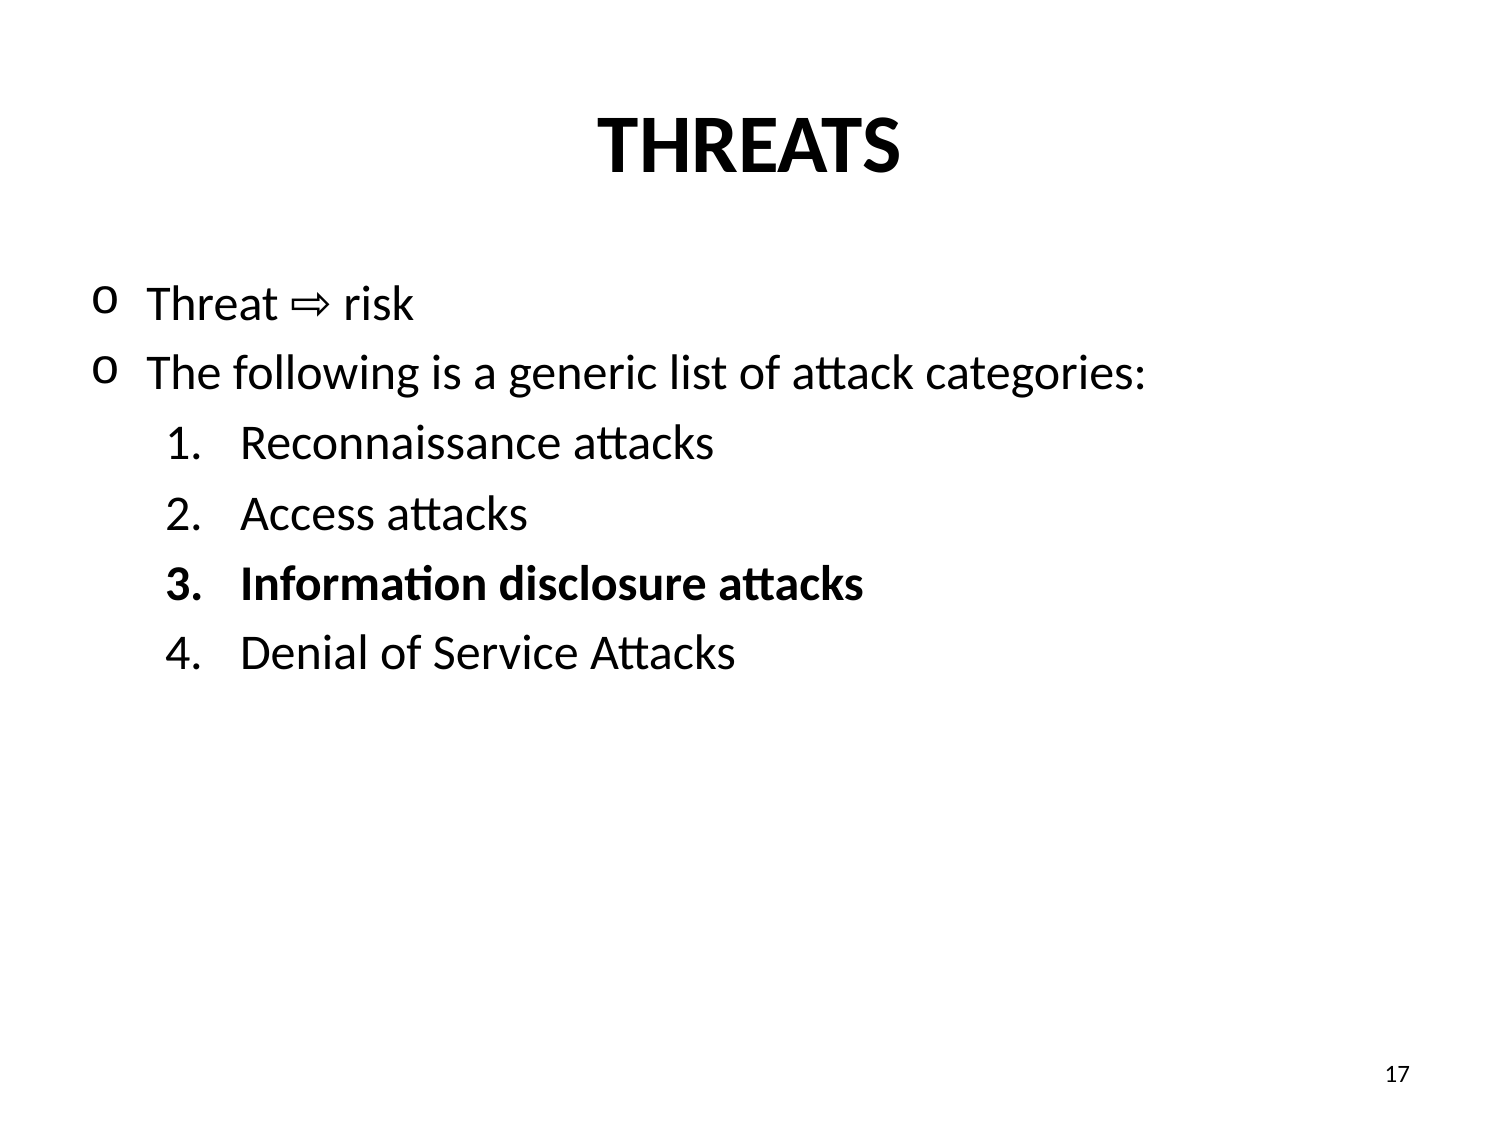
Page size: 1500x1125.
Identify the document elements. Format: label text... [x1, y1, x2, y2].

list Threat ⇨ risk The following is a generic list of attack categories: Reconnaissance attacks Access attacks Information disclosure attacks Denial of Service Attacks [75, 262, 1425, 1005]
slide_number ‹#› [1074, 1042, 1425, 1103]
title Threats [75, 45, 1425, 233]
